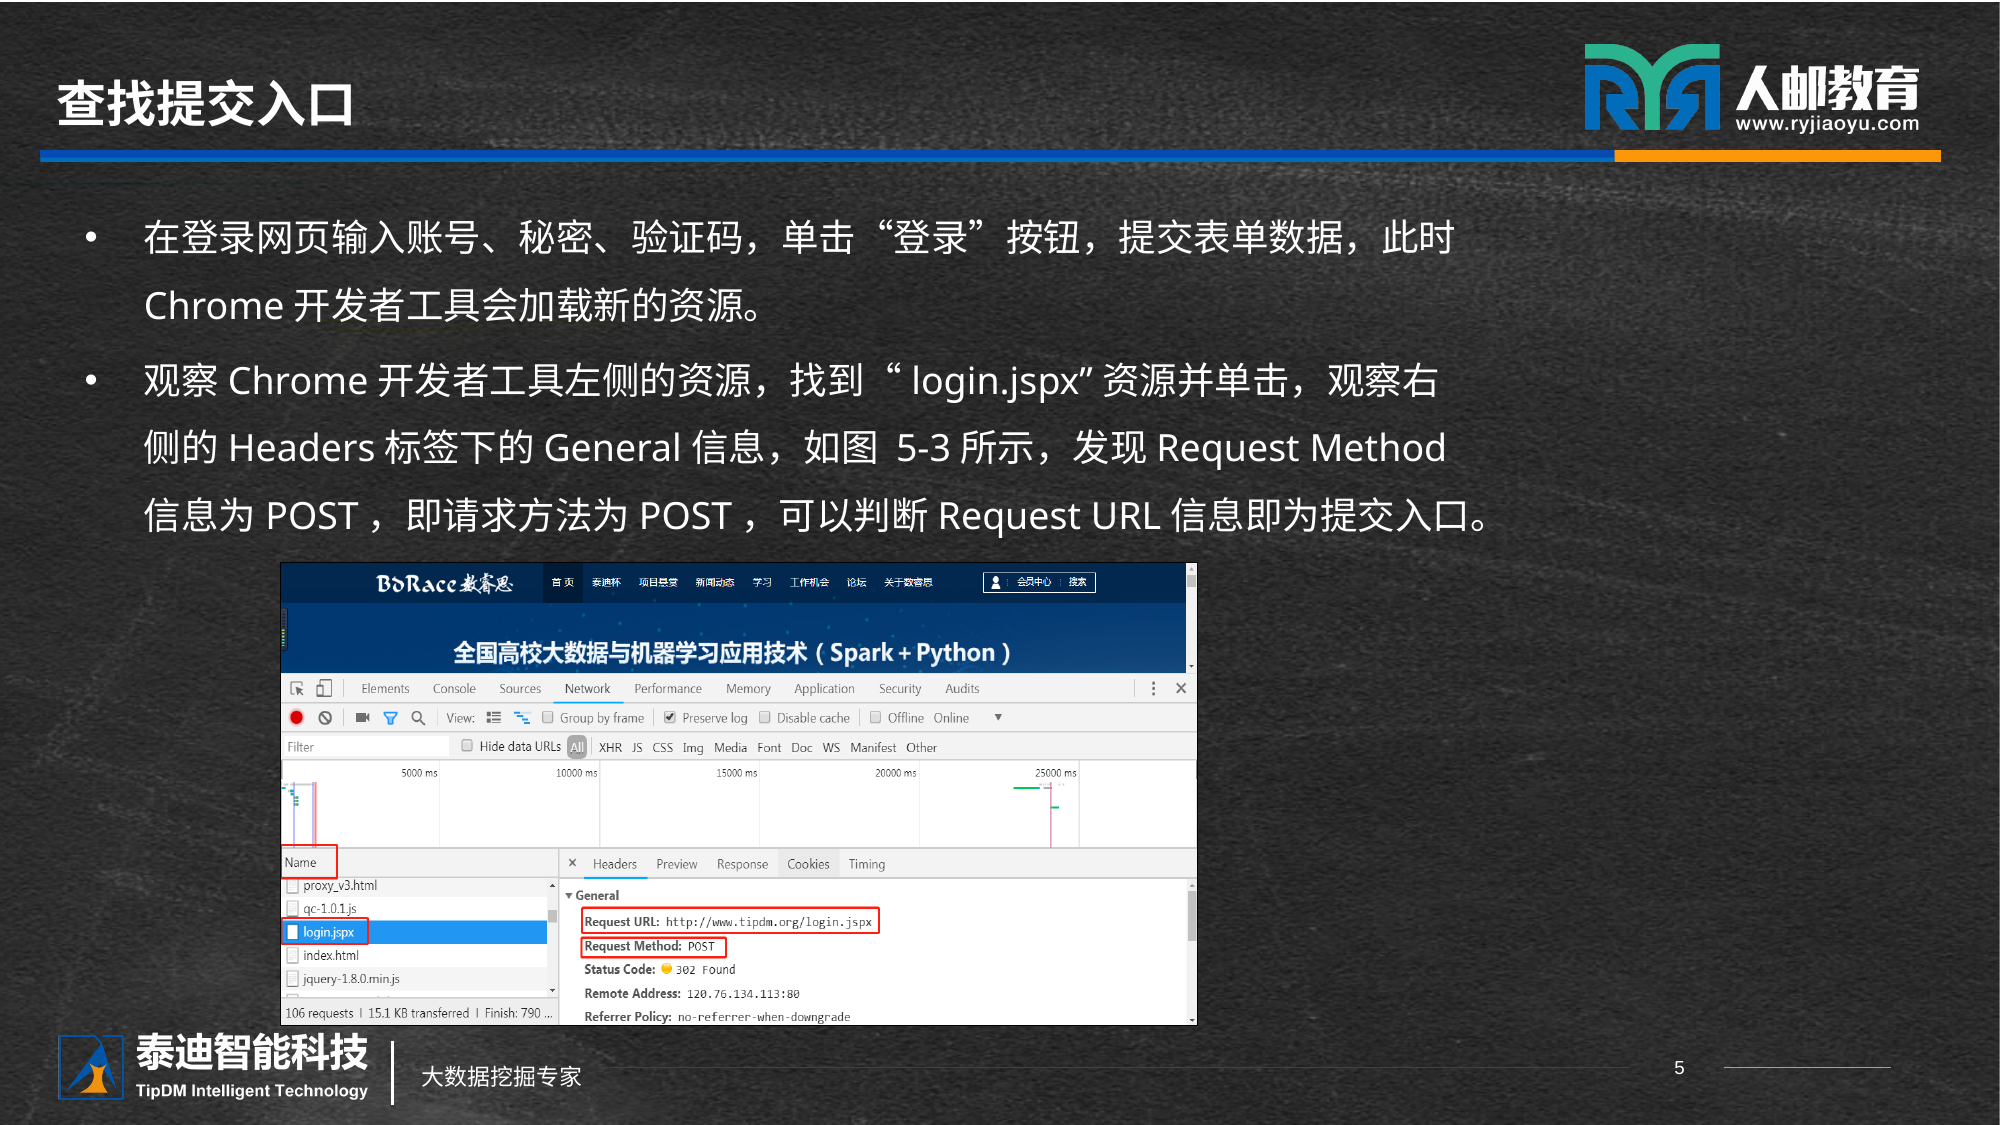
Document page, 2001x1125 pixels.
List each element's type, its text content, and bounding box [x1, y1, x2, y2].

list 在登录网页输入账号、秘密、验证码，单击“登录”按钮，提交表单数据，此时Chrome开发者工具会加载新的资源。 观察Chrome开发者工具左侧的资源，找到“login.jspx”资源并单击，观察右侧的Headers标签下的General信息，如图 5-3所示，发现Request Method信息为POST，即请求方法为POST，可以判断Request URL信息即为提交入口。 [69, 184, 1487, 1003]
picture [0, 2, 2000, 1125]
title 查找提交入口 [41, 58, 1842, 146]
